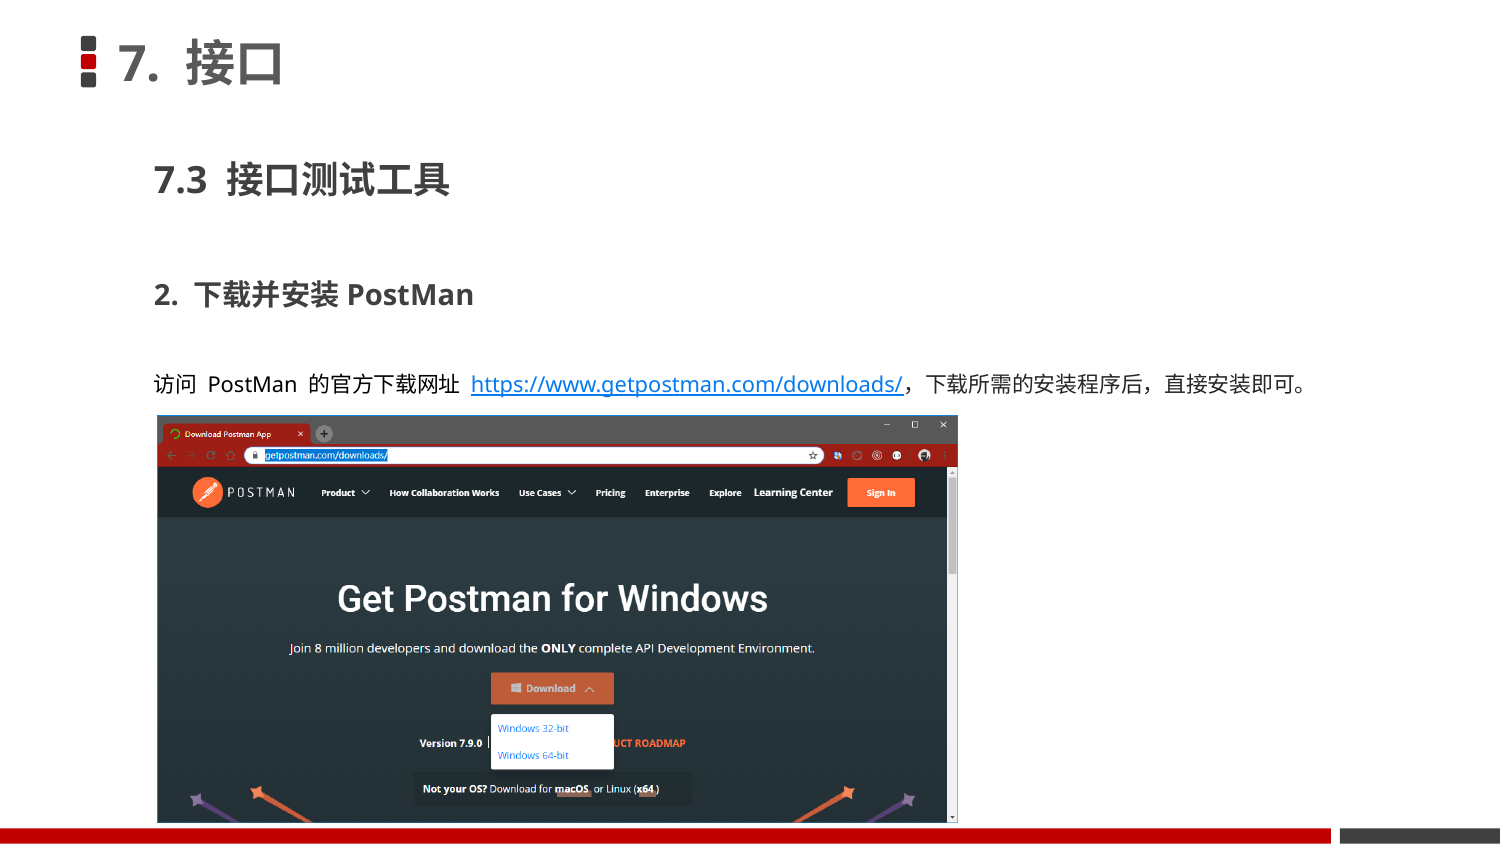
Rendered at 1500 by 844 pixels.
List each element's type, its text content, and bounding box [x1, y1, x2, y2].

picture [157, 415, 958, 823]
list 访问 PostMan 的官方下载网址 https://www.getpostman.com/downloads/，下载所需的安装程序后，直接安装即可。 [139, 348, 1332, 602]
text_box 2. 下载并安装PostMan [139, 273, 1204, 320]
title 7. 接口 [103, 0, 1209, 130]
list 7.3 接口测试工具 [139, 153, 1209, 243]
